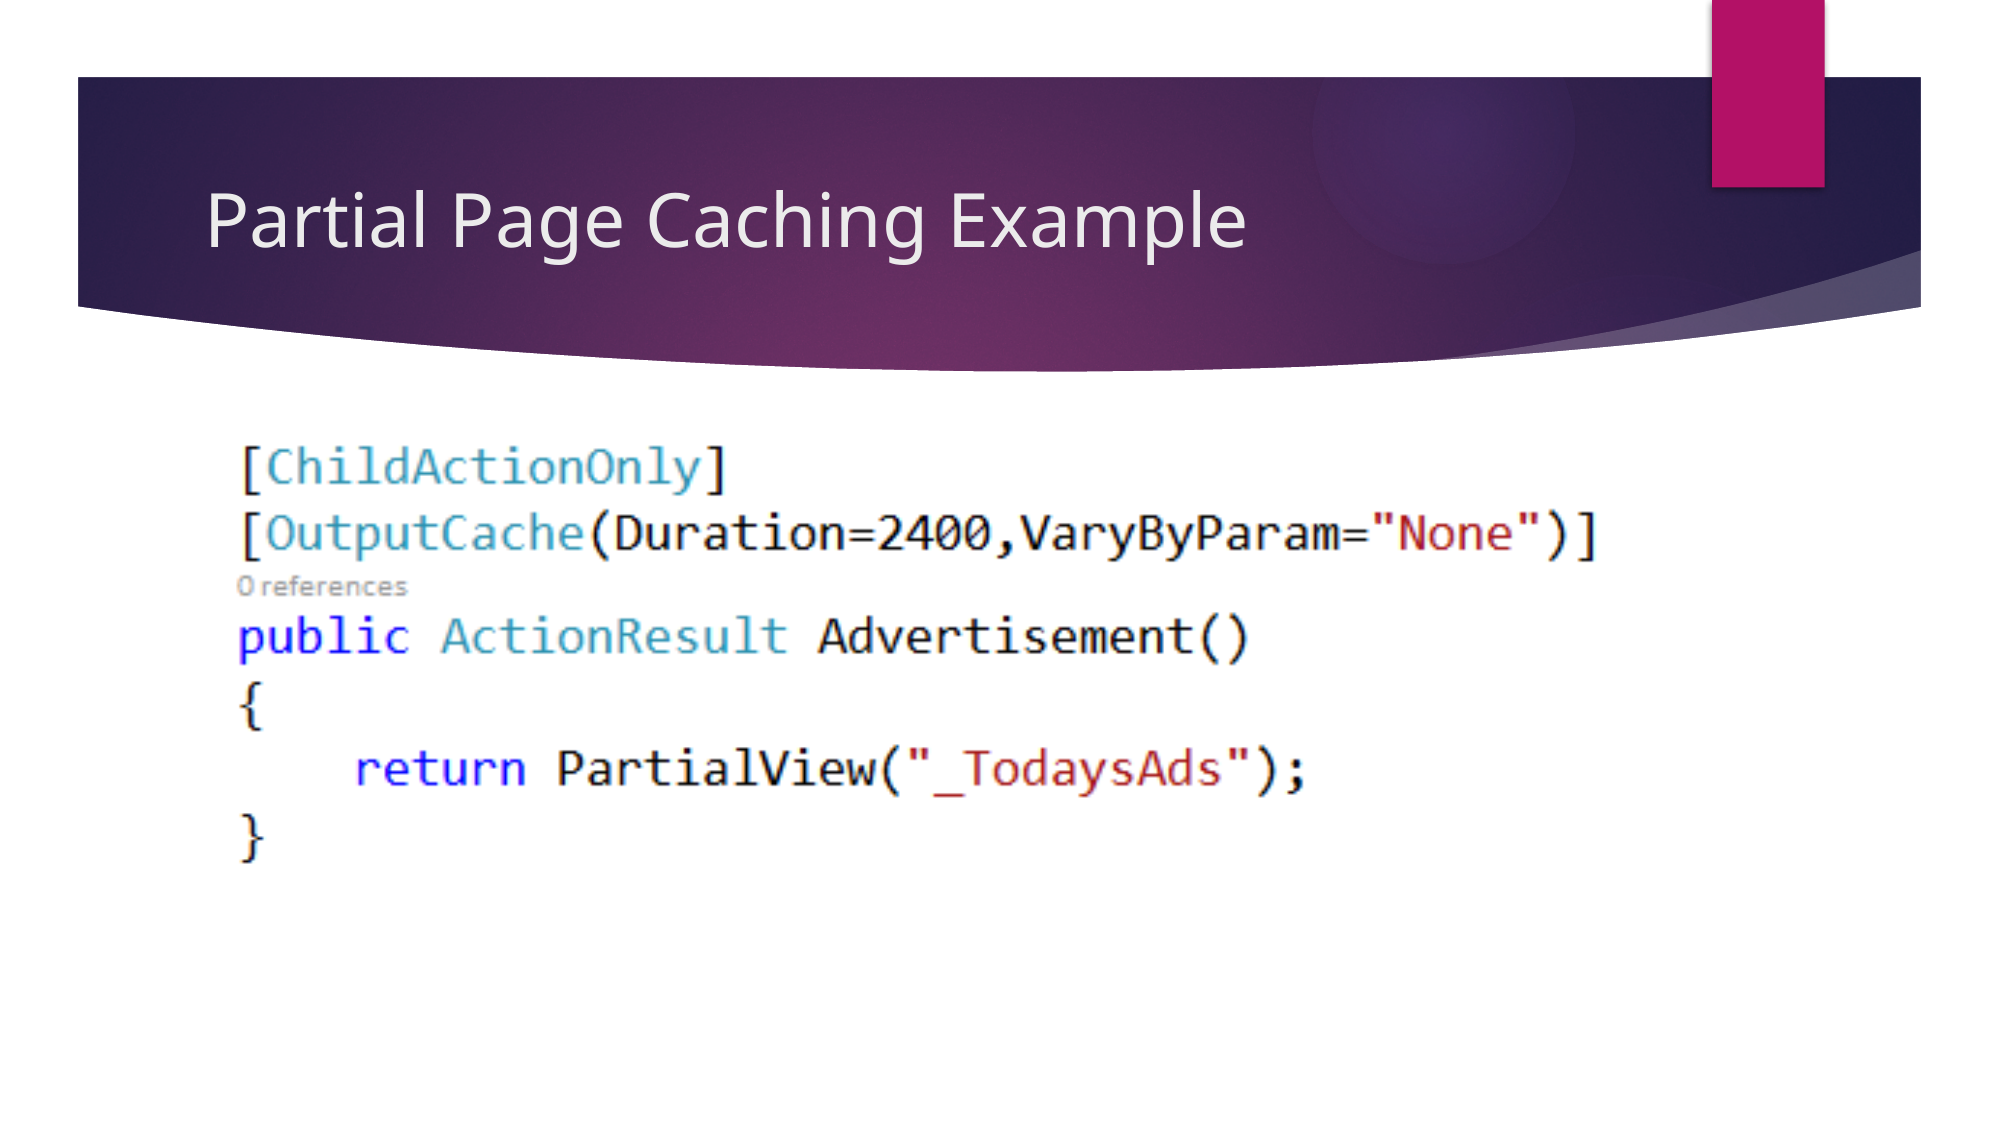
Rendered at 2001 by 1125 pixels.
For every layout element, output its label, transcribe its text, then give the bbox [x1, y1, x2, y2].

picture [235, 429, 1614, 881]
title Partial Page Caching Example [189, 159, 1627, 276]
